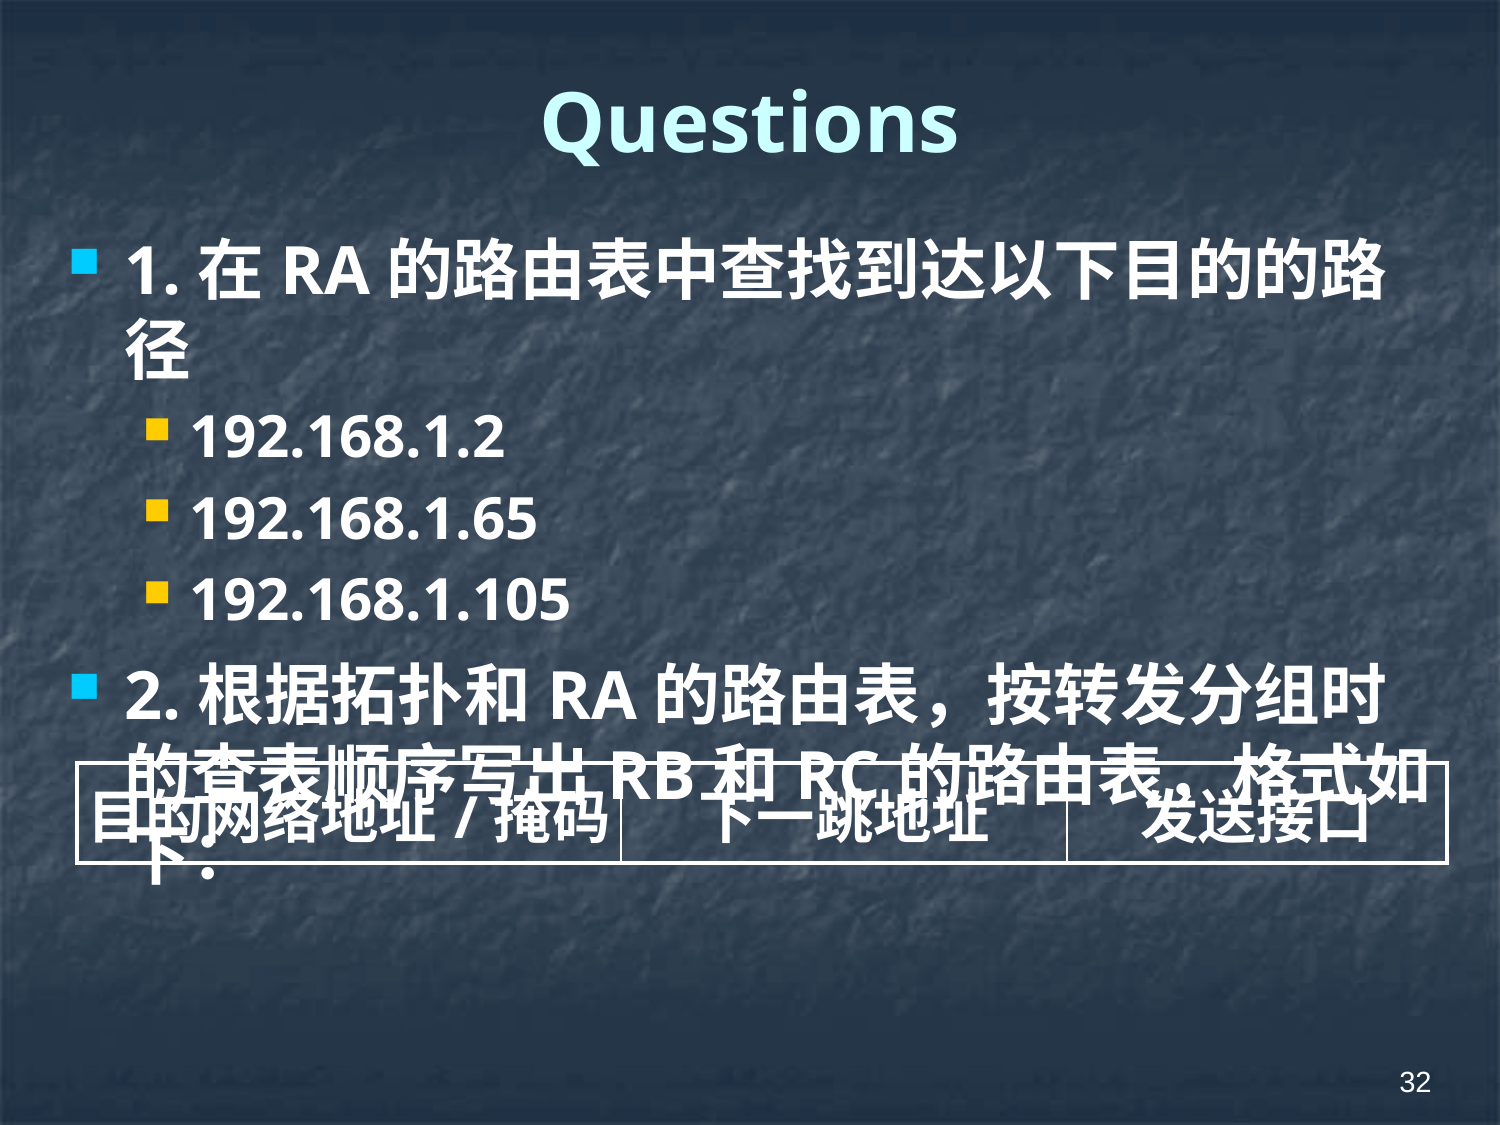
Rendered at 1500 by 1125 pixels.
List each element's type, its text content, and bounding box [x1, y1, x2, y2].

title Questions [53, 19, 1447, 220]
table_header 发送接口 [1068, 765, 1445, 861]
table_header 下一跳地址 [622, 765, 1066, 861]
slide_number 32 [1096, 1035, 1447, 1106]
table_header 目的网络地址/掩码 [79, 765, 620, 861]
list 1.在RA的路由表中查找到达以下目的的路径 192.168.1.2 192.168.1.65 192.168.1.105 2.根据拓扑和RA的路由表，按转发分组时的查表顺序写出RB和RC的路由表，格式如下： [53, 220, 1447, 1035]
